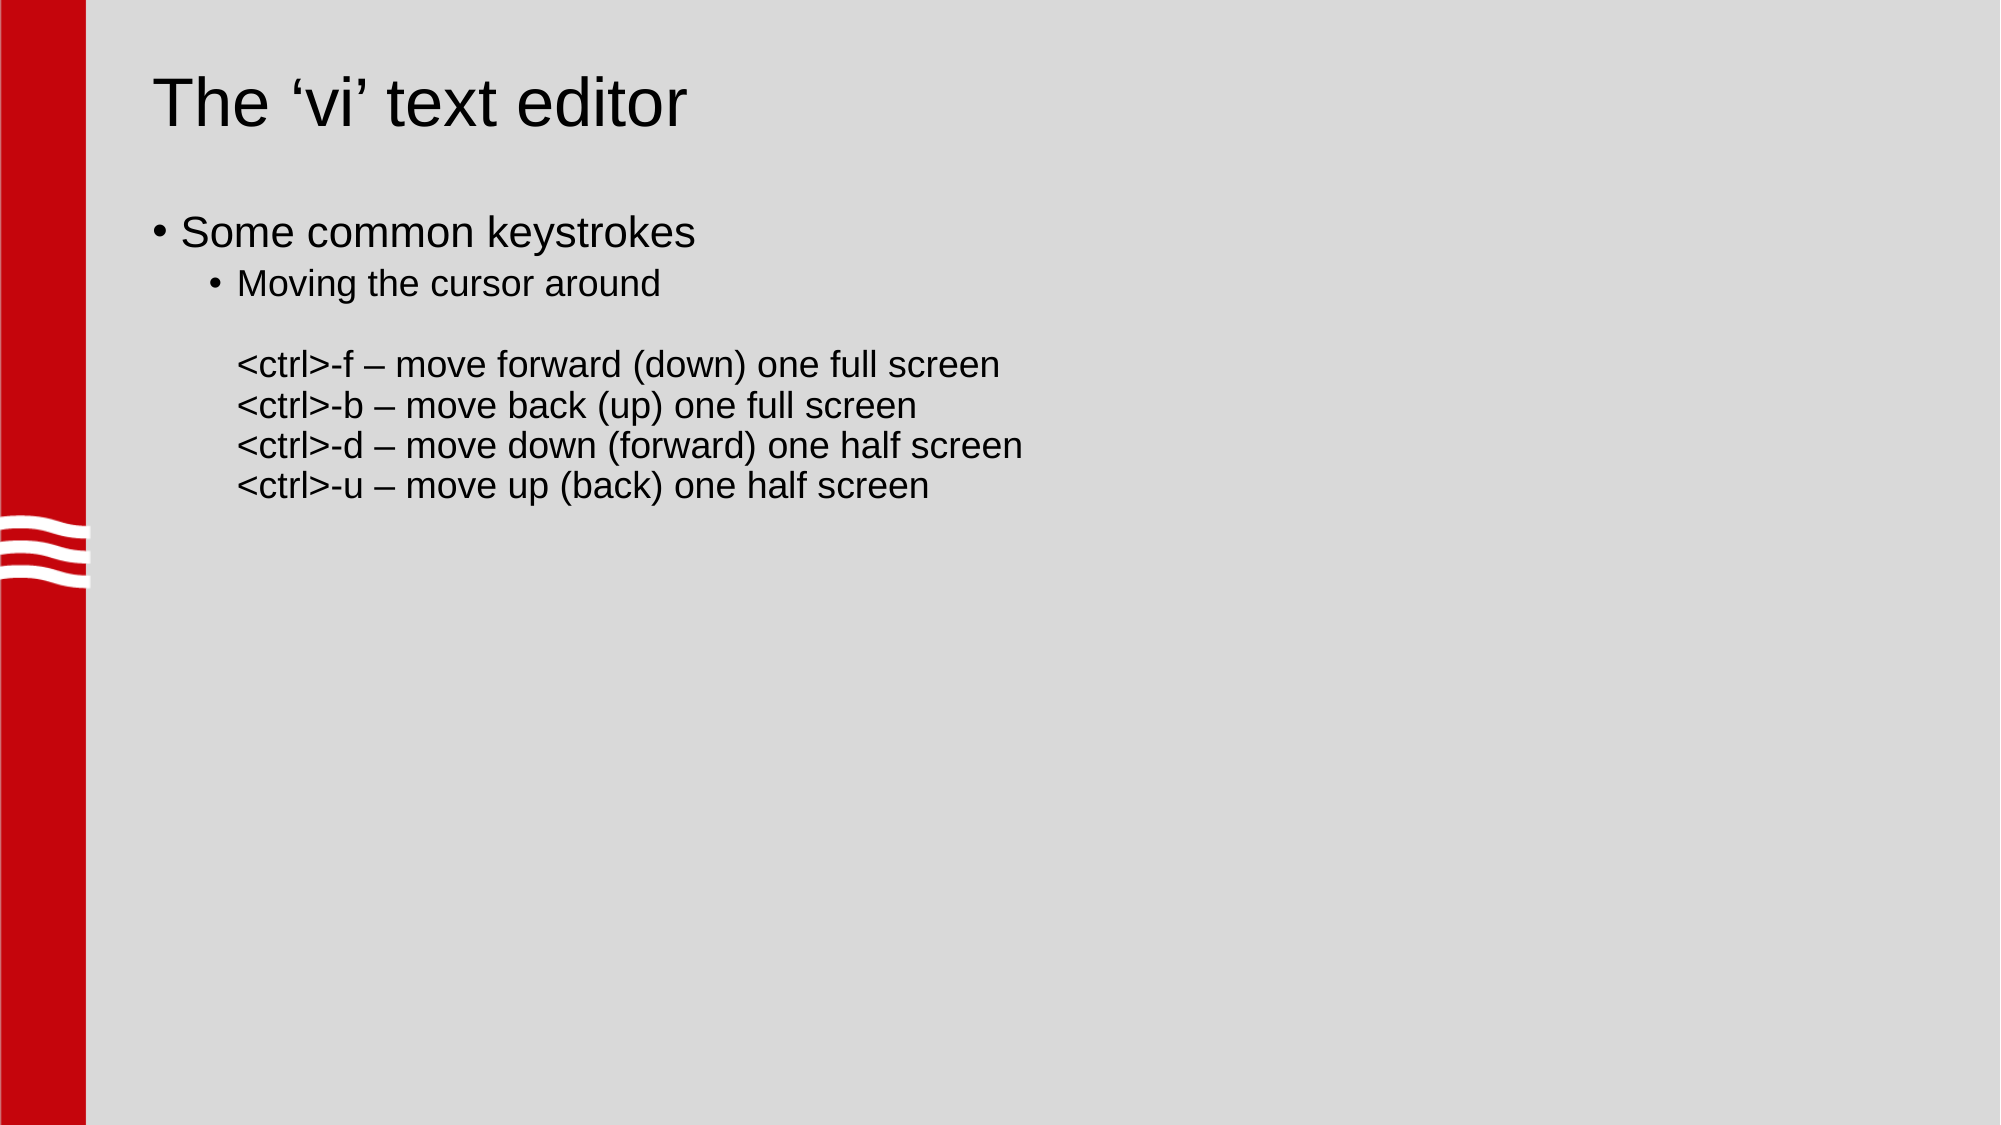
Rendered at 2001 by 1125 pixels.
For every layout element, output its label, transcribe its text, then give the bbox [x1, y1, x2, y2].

title The ‘vi’ text editor [137, 51, 1863, 157]
picture [0, 0, 2000, 1125]
list Some common keystrokes Moving the cursor around <ctrl>-f – move forward (down) one full screen <ctrl>-b – move back (up) one full screen <ctrl>-d – move down (forward) one half screen <ctrl>-u – move up (back) one half screen [137, 201, 1863, 1031]
